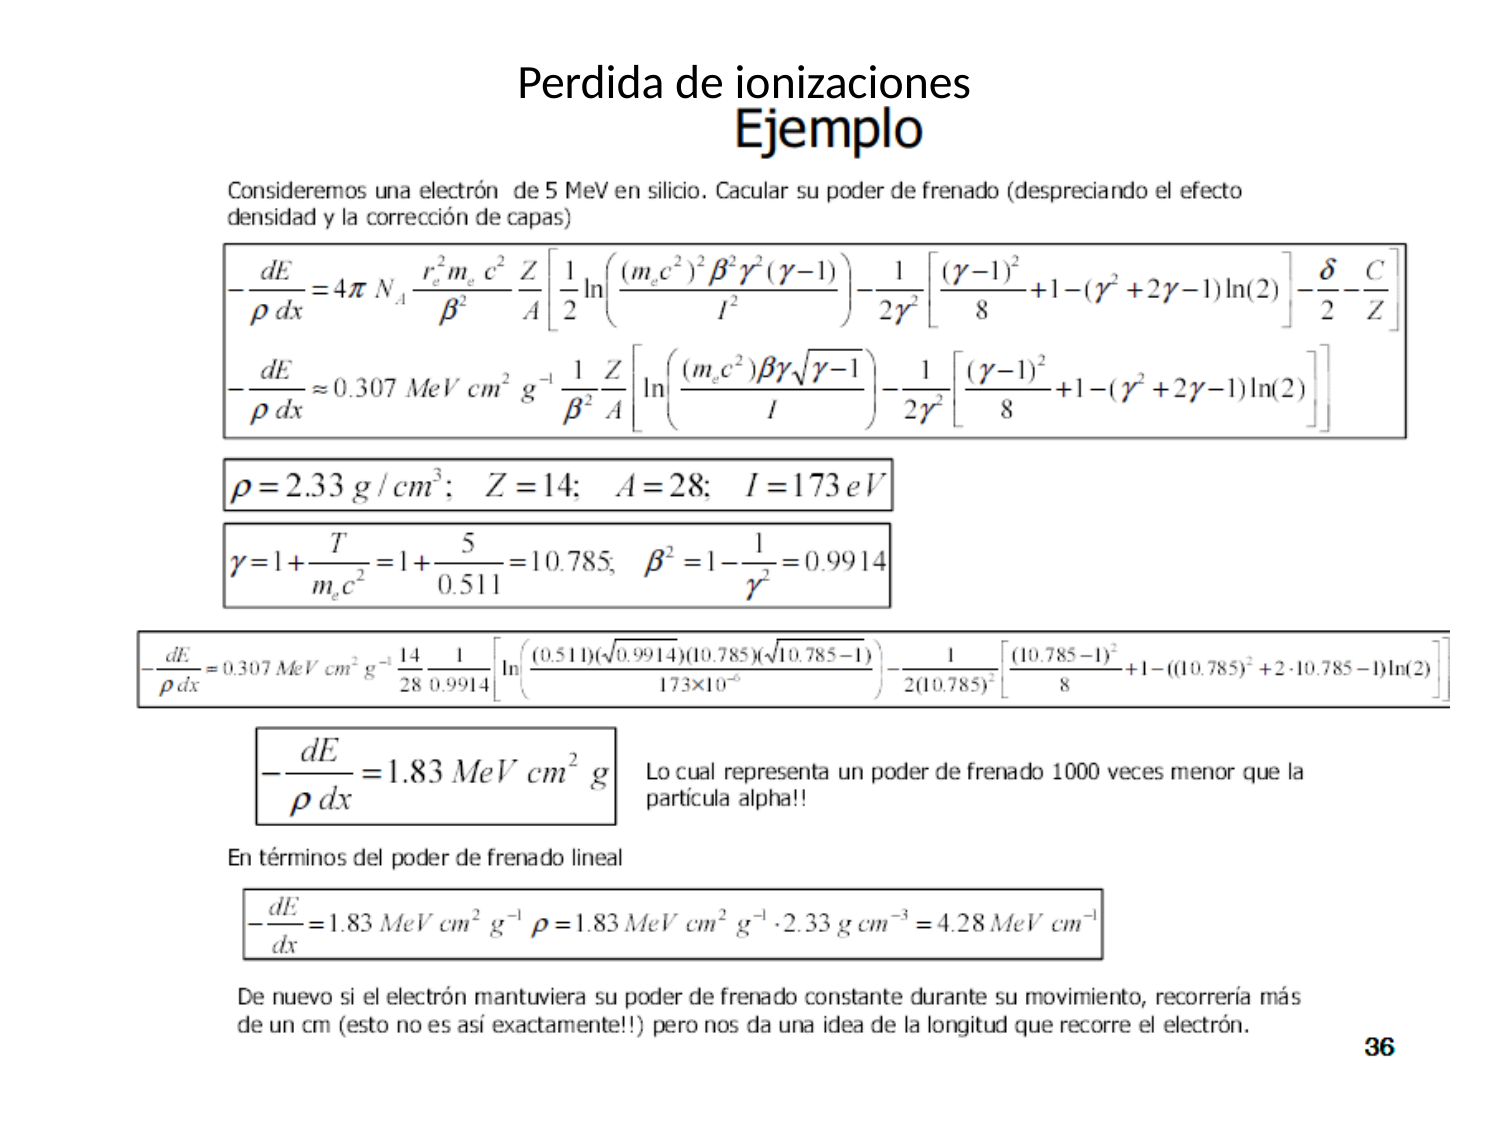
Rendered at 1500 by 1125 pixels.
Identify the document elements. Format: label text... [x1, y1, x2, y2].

title Perdida de ionizaciones [112, 42, 1388, 174]
picture [122, 106, 1450, 1071]
